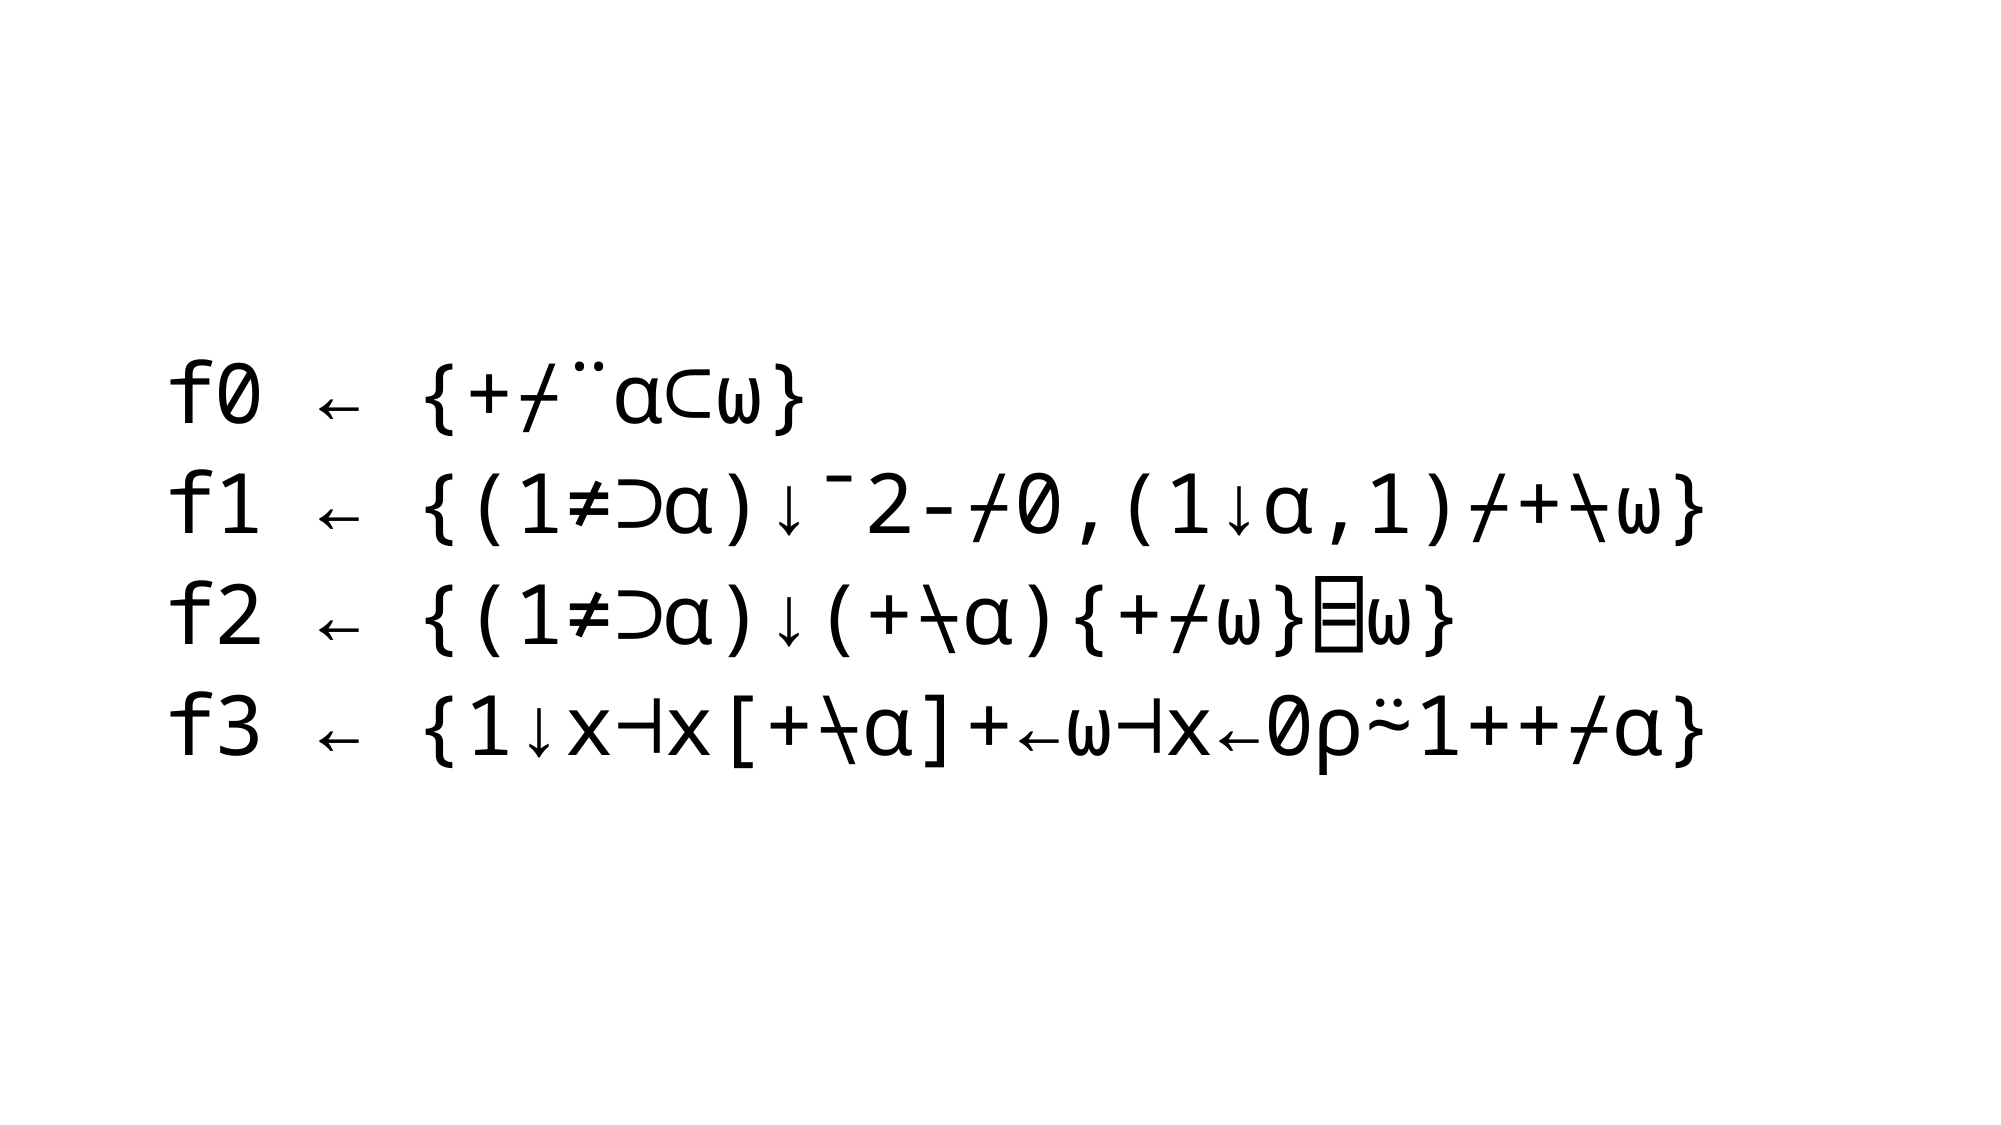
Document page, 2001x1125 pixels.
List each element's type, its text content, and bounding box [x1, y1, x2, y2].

list f0 ← {+⌿¨⍺⊂⍵} f1 ← {(1≠⊃⍺)↓¯2-⌿0,(1↓⍺,1)⌿+⍀⍵} f2 ← {(1≠⊃⍺)↓(+⍀⍺){+⌿⍵}⌸⍵} f3 ← {1↓x⊣x[+⍀⍺]+←⍵⊣x←0⍴⍨1++⌿⍺} [0, 0, 2000, 1125]
